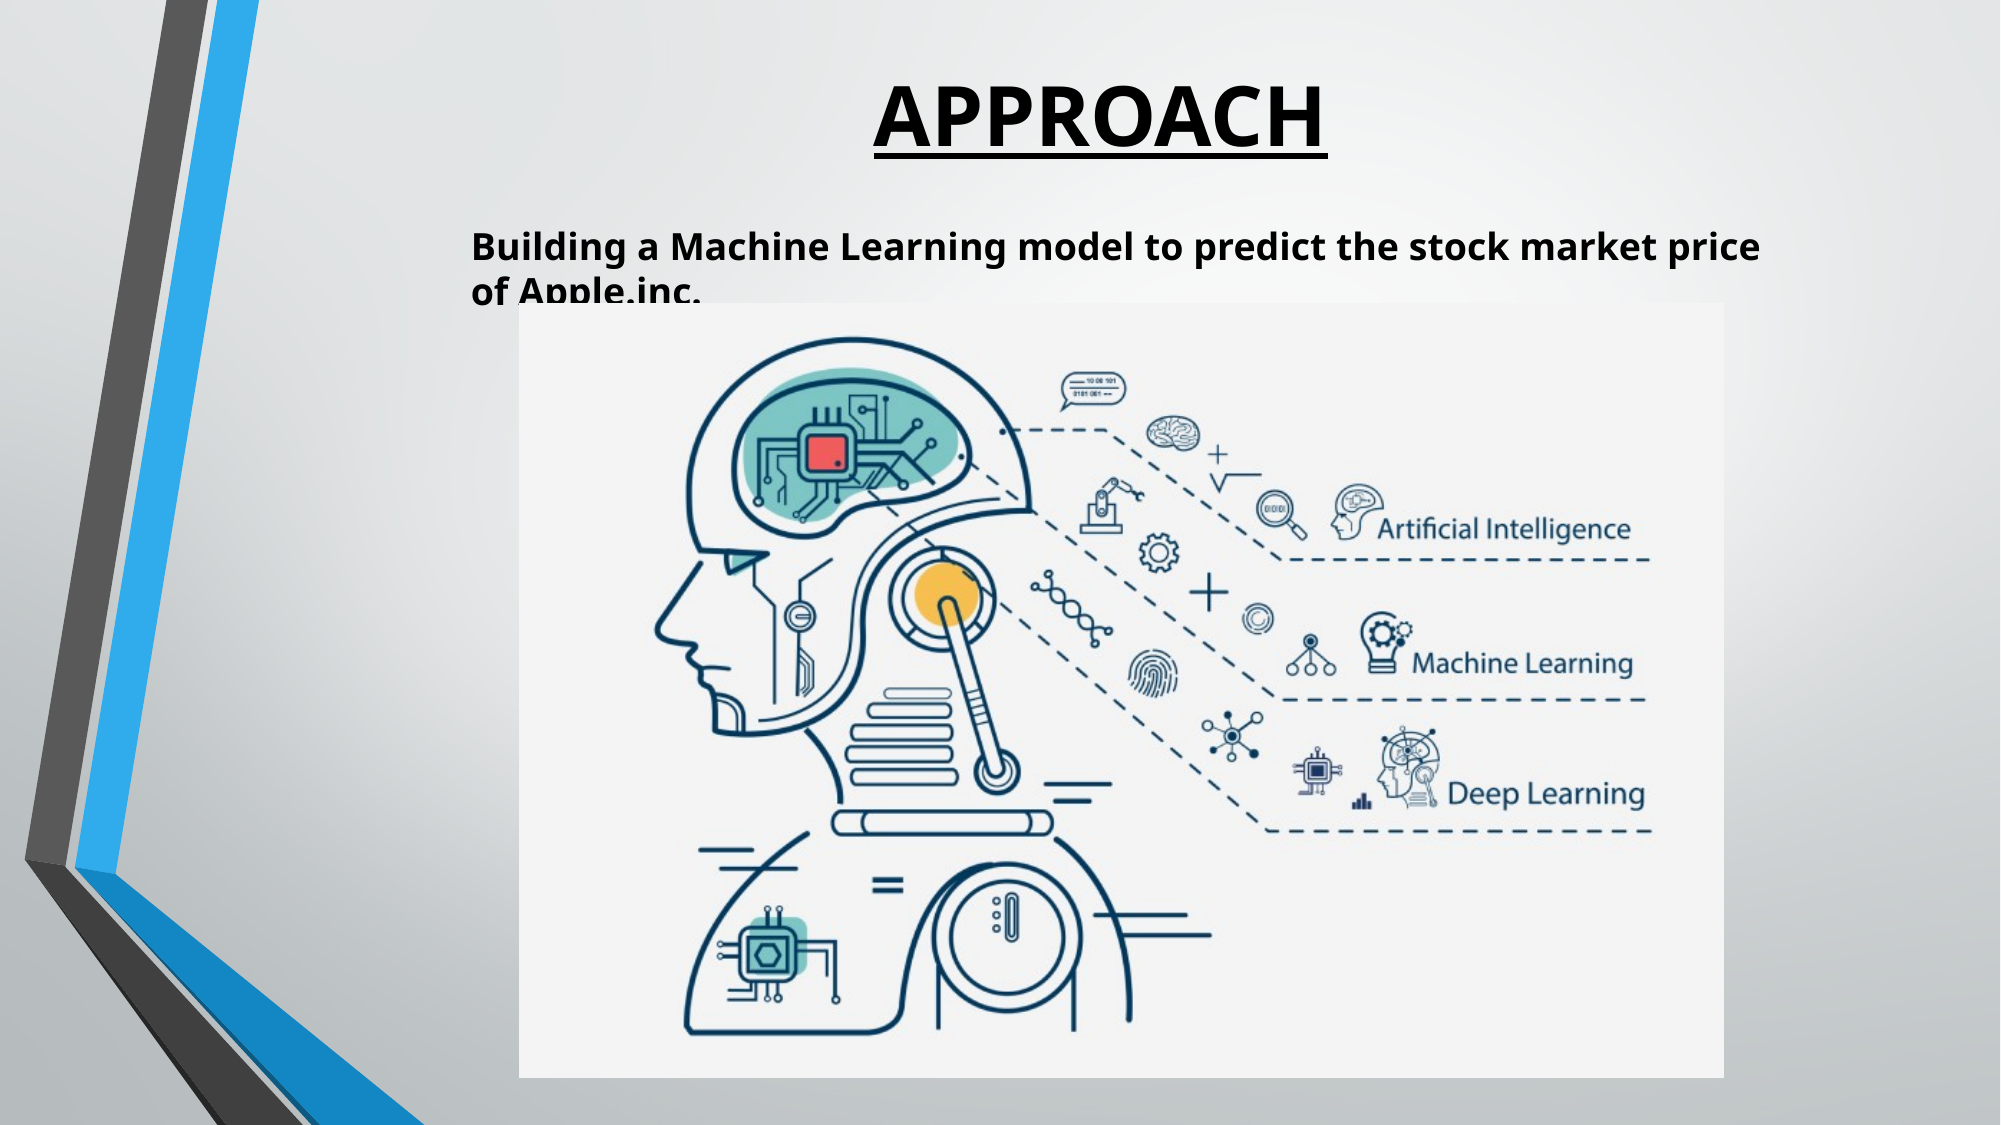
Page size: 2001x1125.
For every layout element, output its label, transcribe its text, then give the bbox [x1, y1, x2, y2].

picture [519, 302, 1725, 1078]
title APPROACH [519, 26, 1682, 200]
text_box Building a Machine Learning model to predict the stock market price of Apple.inc. [456, 215, 1803, 321]
